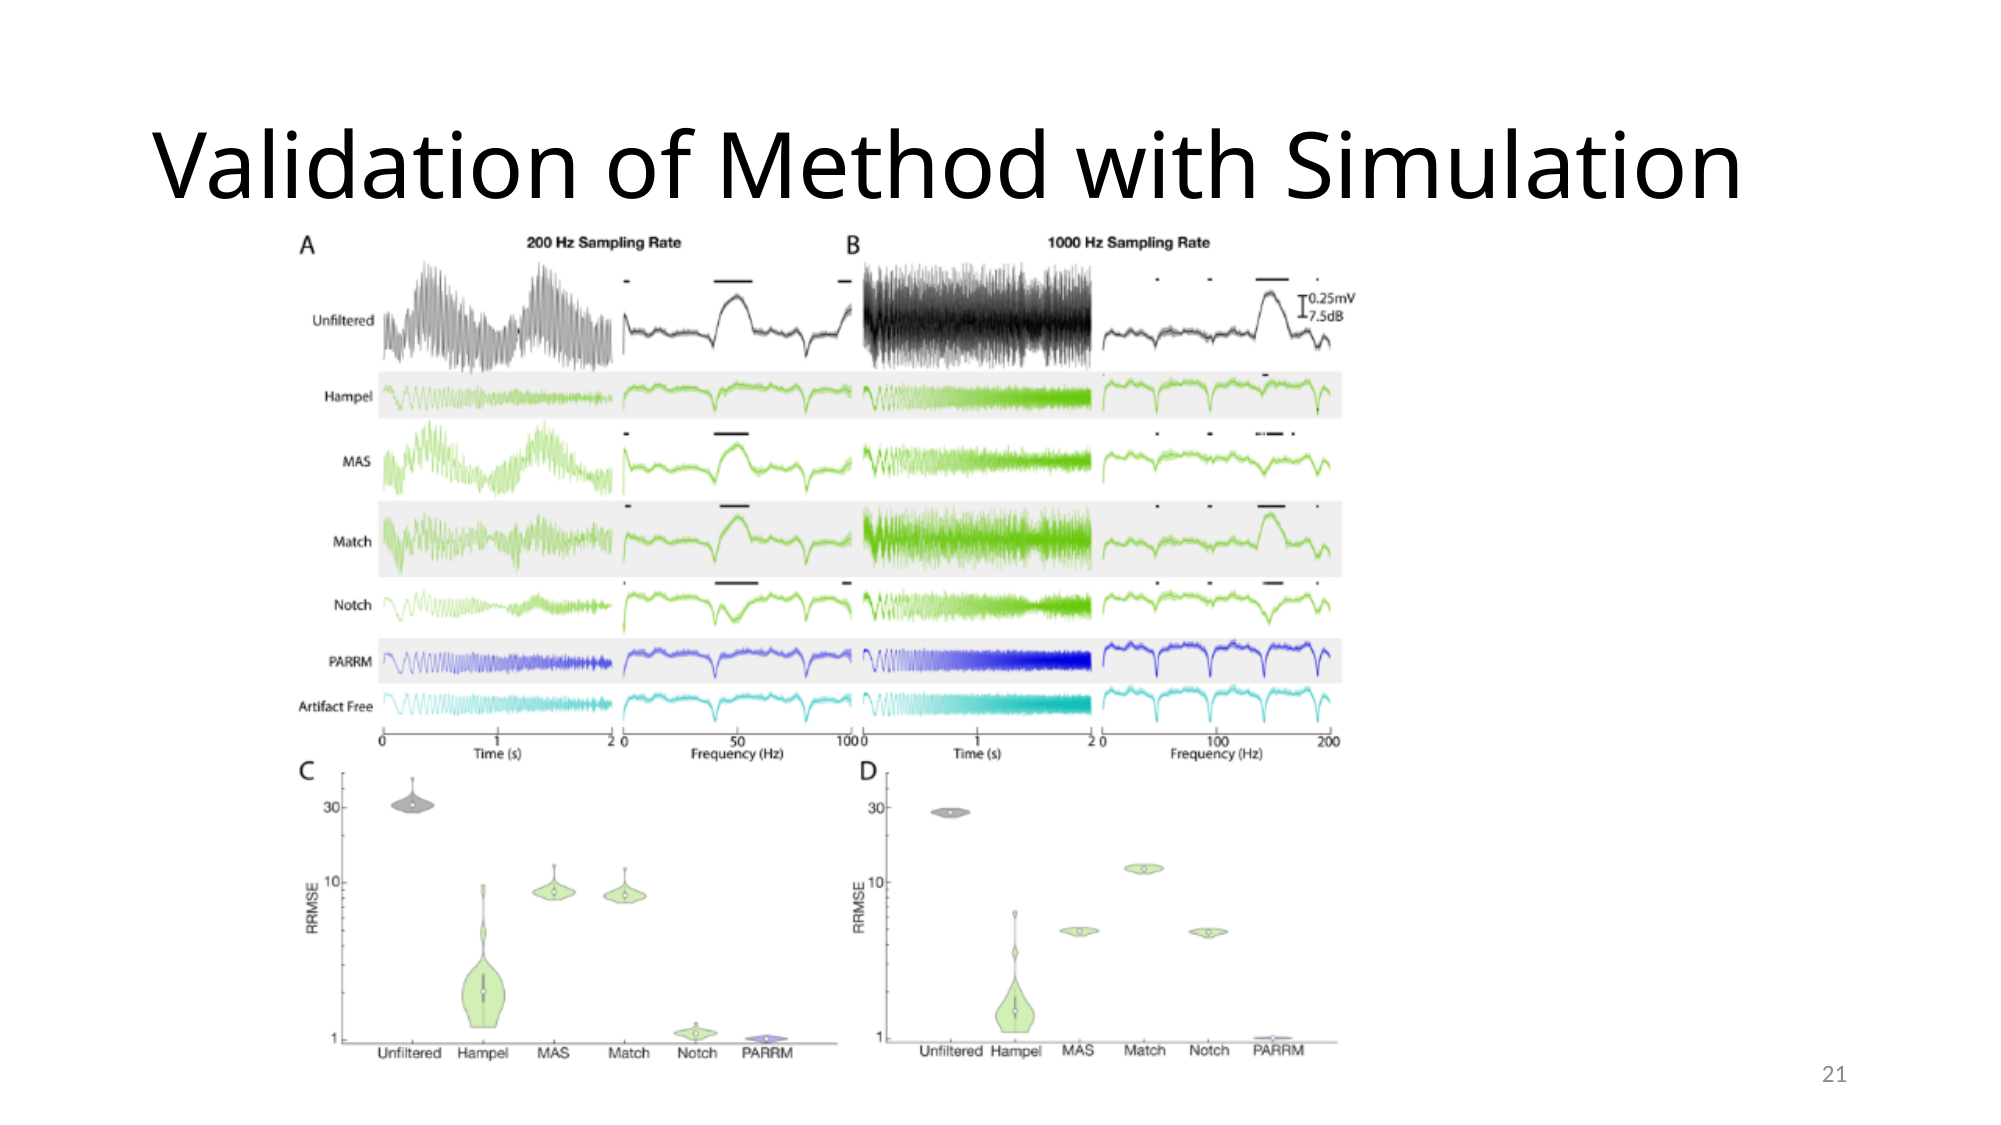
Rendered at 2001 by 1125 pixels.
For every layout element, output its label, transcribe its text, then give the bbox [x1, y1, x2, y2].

slide_number 21 [1412, 1042, 1863, 1103]
title Validation of Method with Simulation [137, 59, 1863, 278]
picture [298, 231, 1356, 1066]
